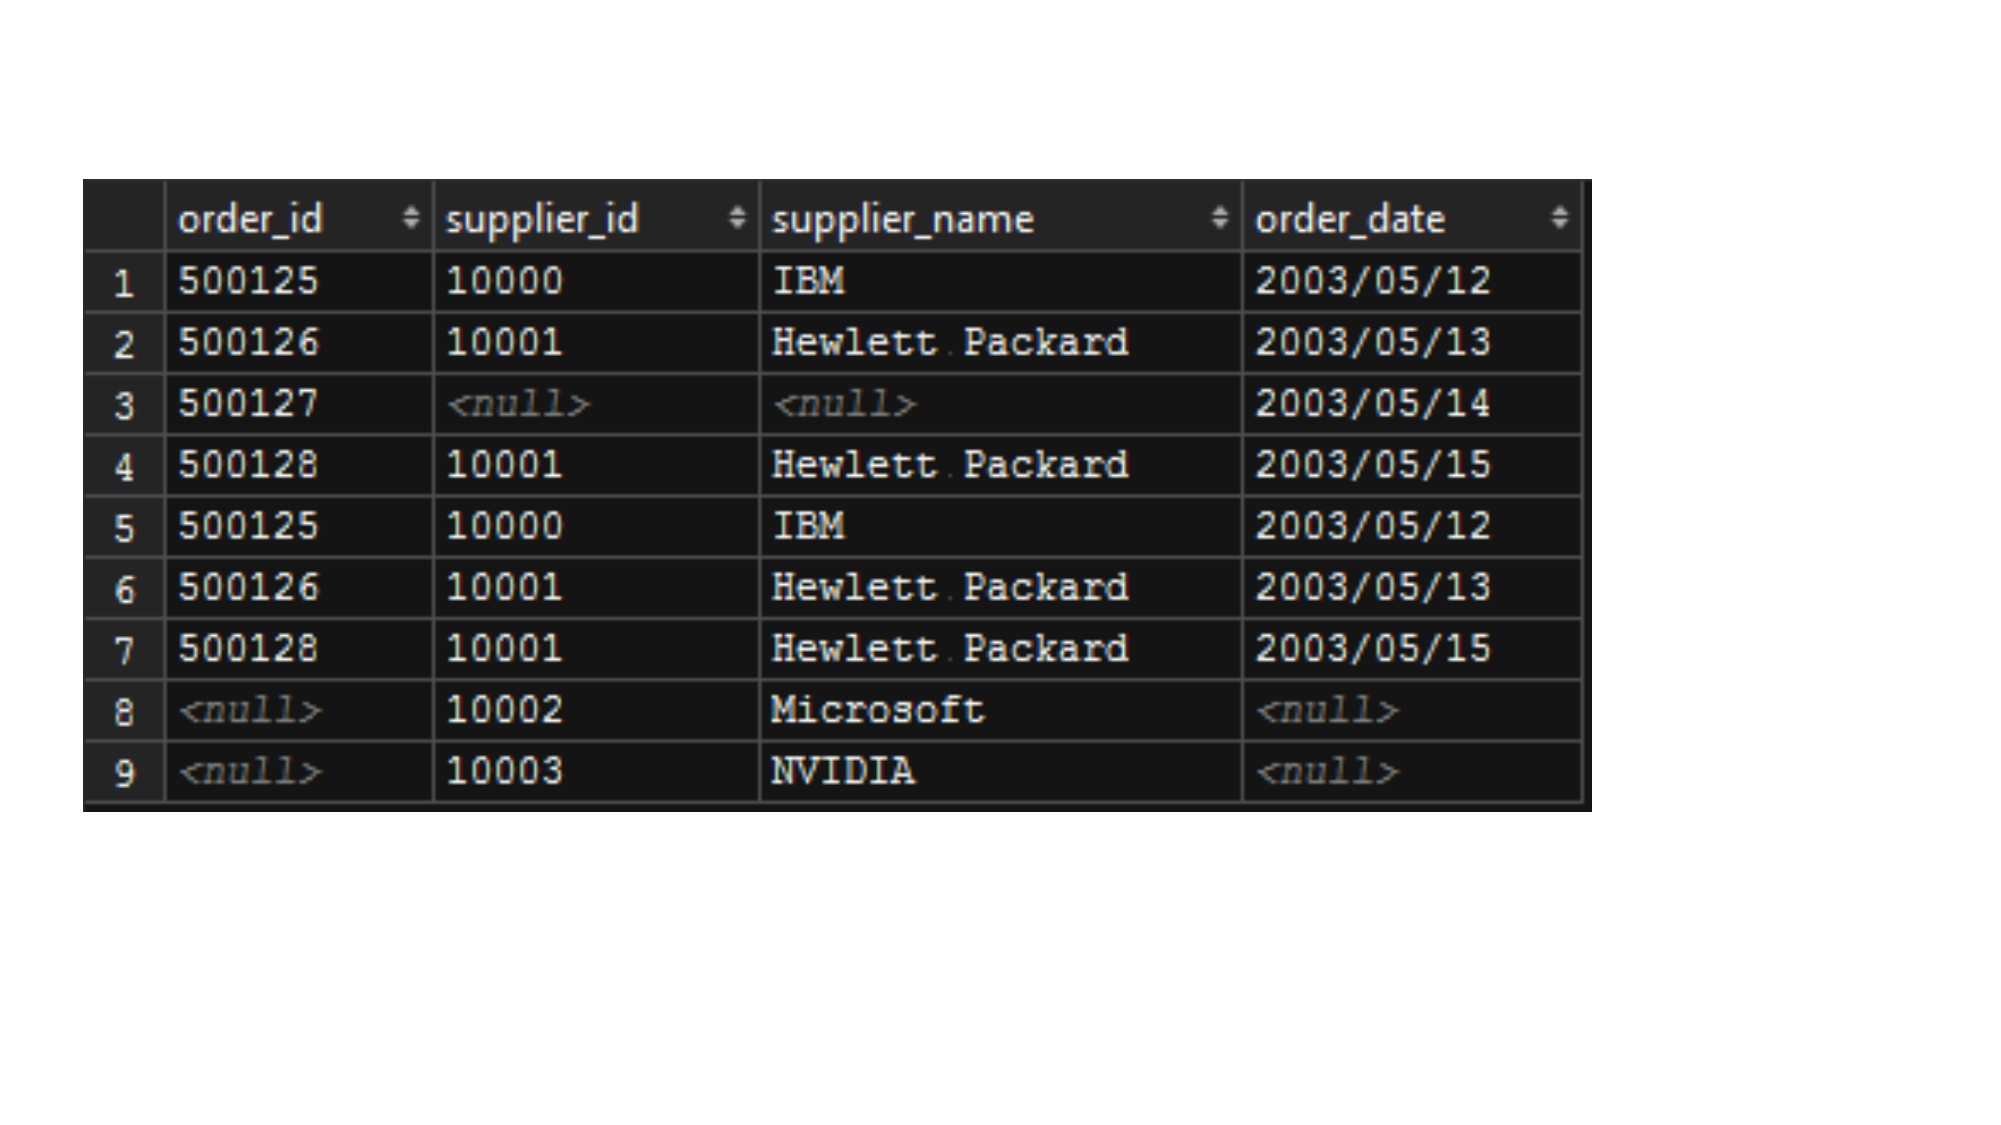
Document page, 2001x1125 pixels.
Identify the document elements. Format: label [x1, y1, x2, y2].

picture [83, 179, 1592, 812]
